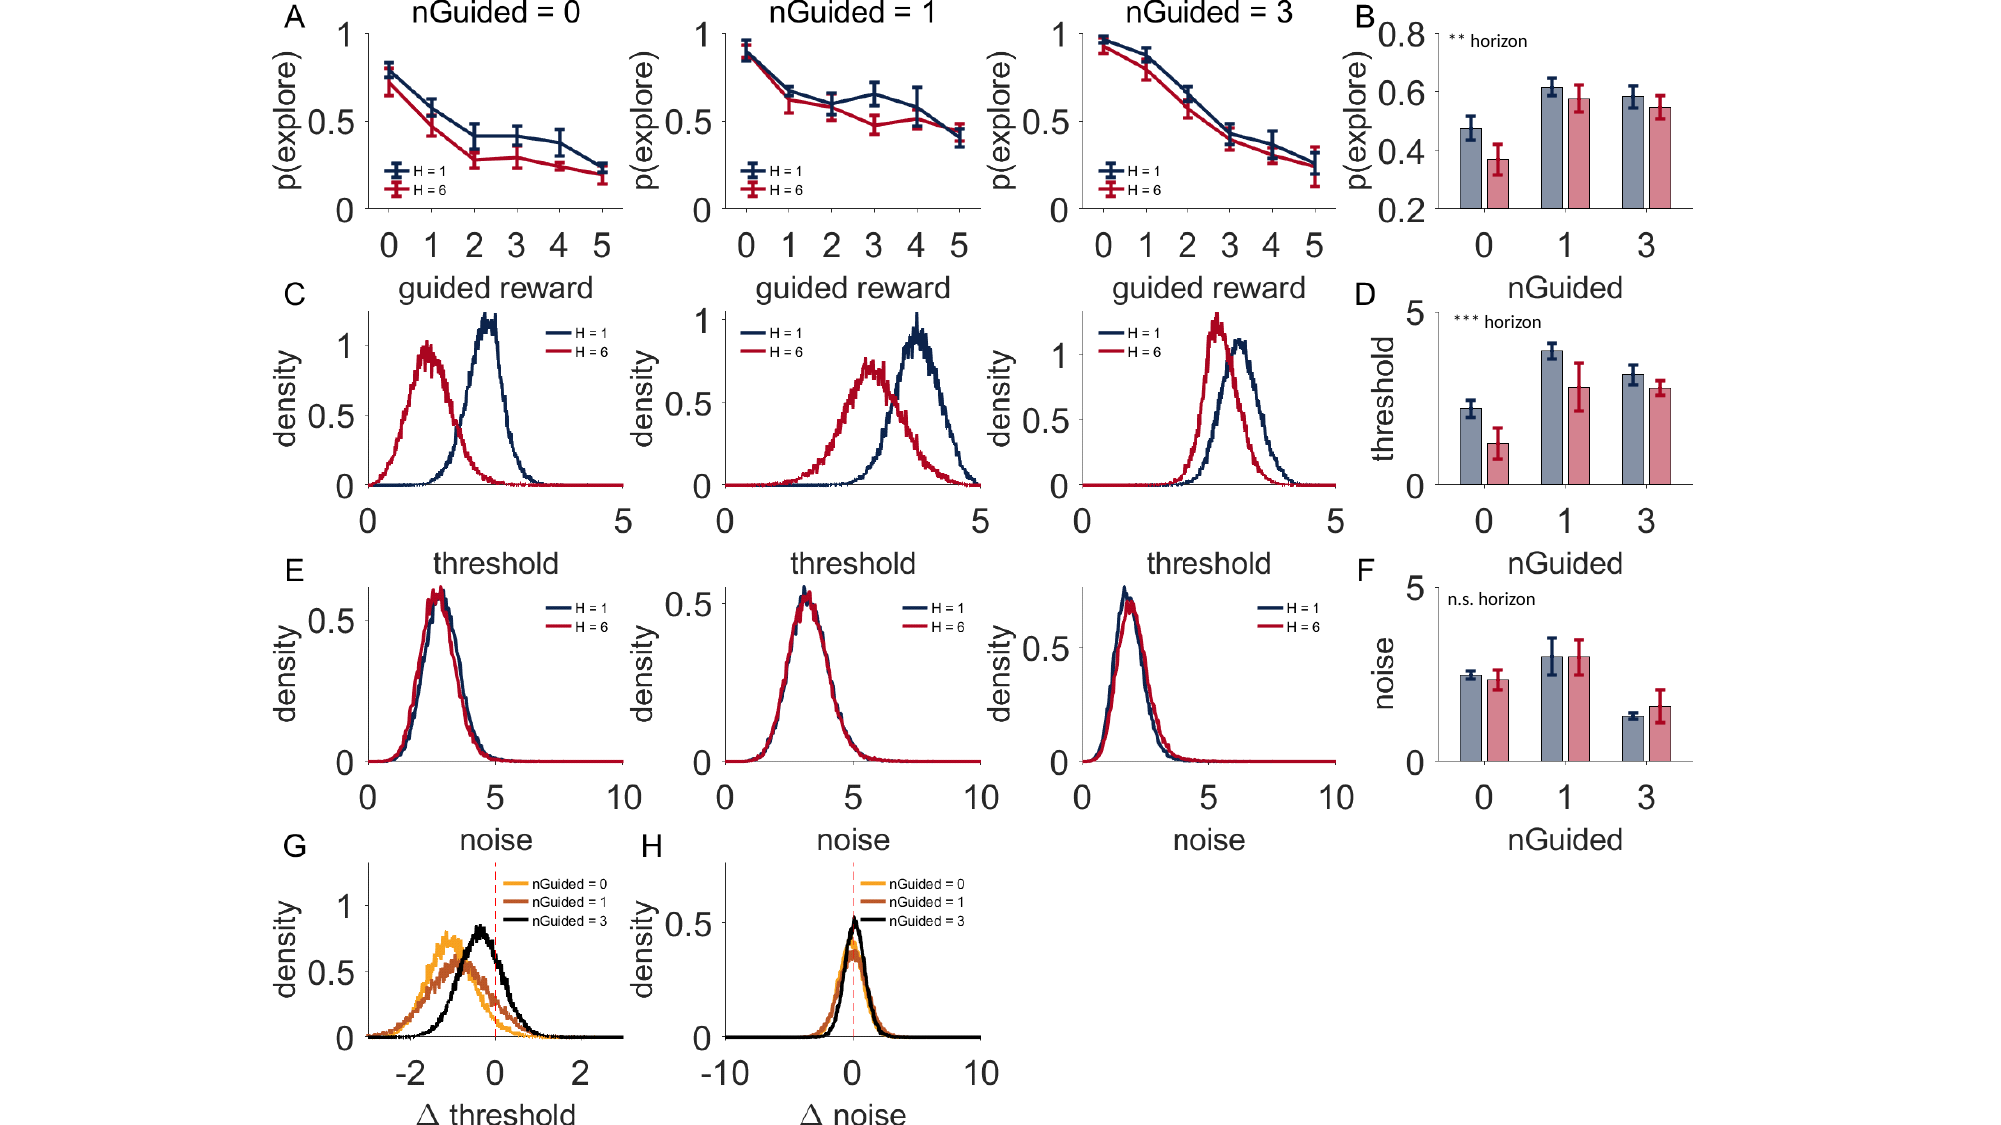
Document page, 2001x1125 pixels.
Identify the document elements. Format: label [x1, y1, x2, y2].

picture [251, 0, 1707, 1125]
